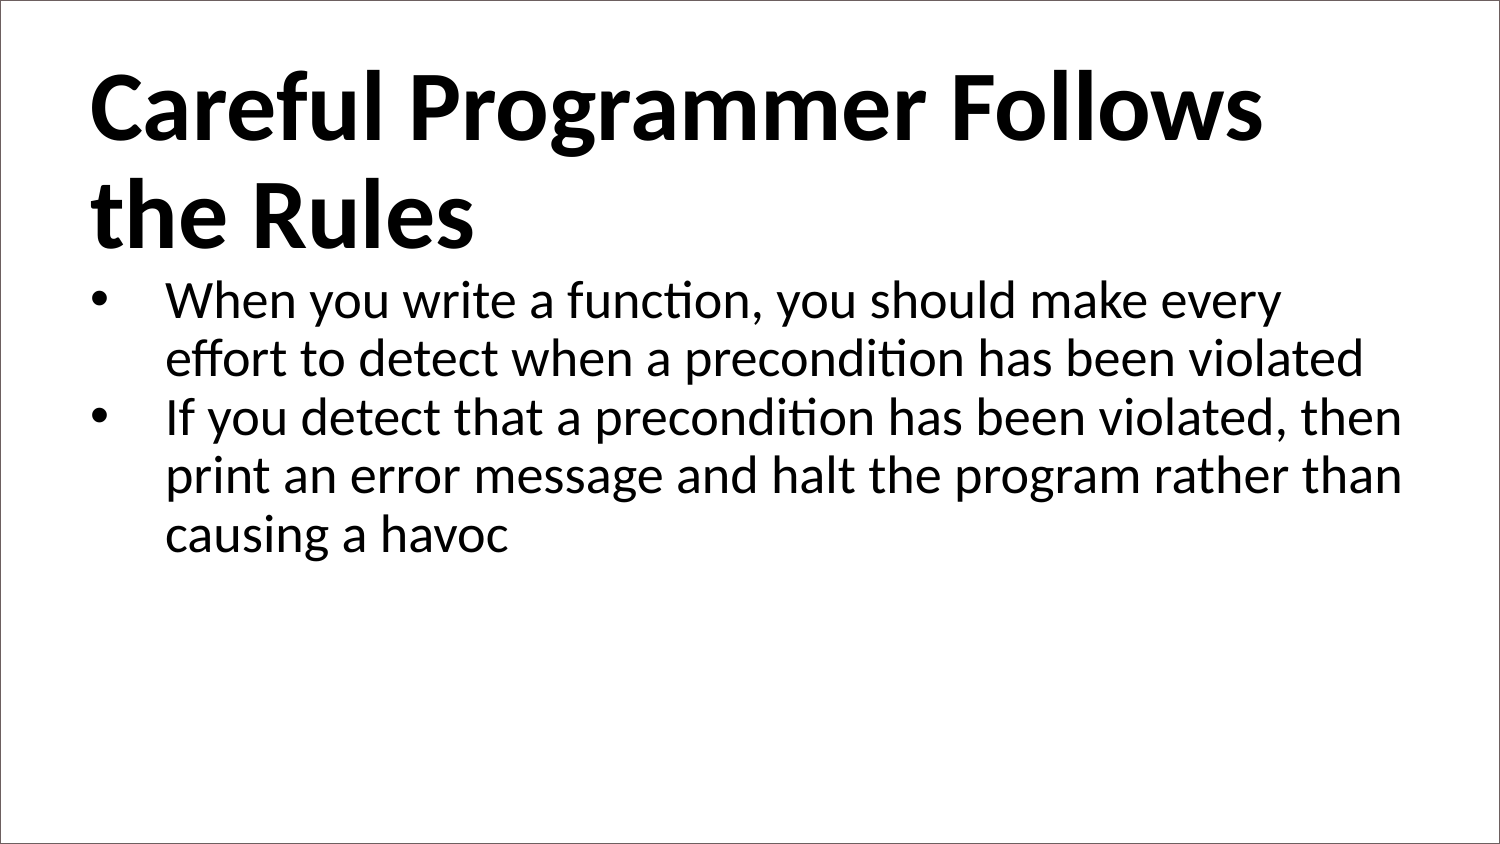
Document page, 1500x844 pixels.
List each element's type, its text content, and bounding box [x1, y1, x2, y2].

text_box When you write a function, you should make every effort to detect when a precondition has been violated If you detect that a precondition has been violated, then print an error message and halt the program rather than causing a havoc [74, 264, 1425, 797]
text_box Careful Programmer Follows the Rules [74, 46, 1425, 177]
text_box [0, 0, 1500, 844]
